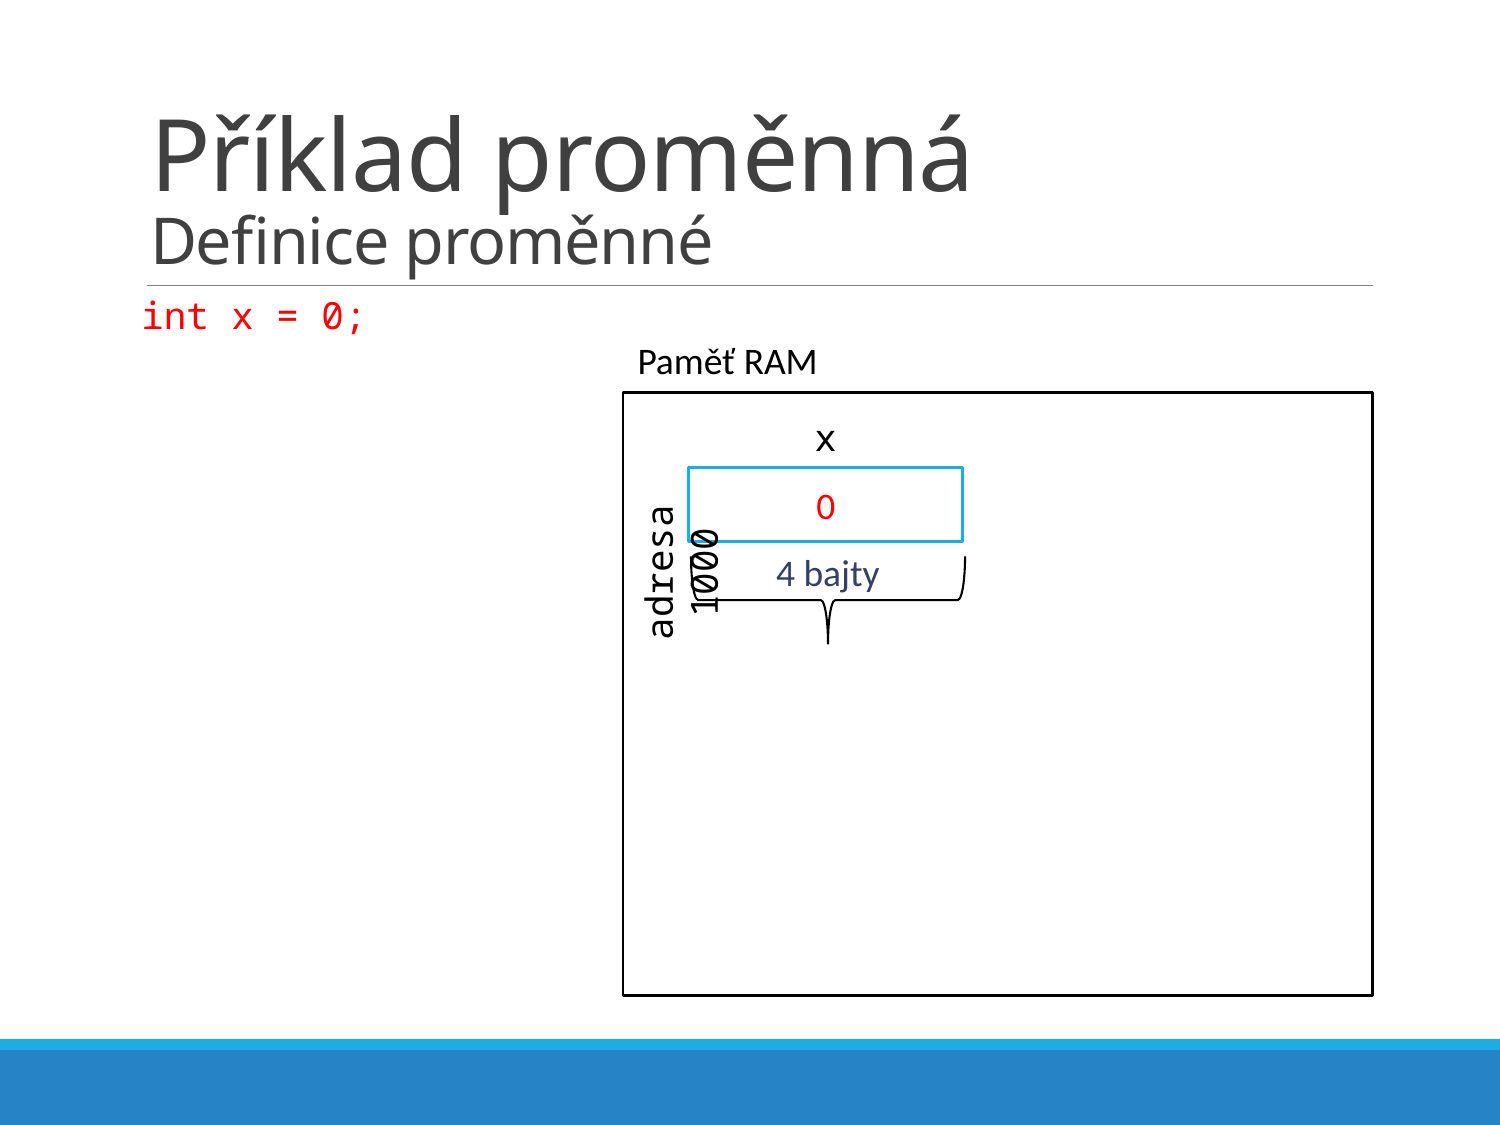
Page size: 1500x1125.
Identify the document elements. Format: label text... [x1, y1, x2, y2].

text_box 0 [733, 466, 964, 543]
text_box x [688, 407, 963, 467]
text_box [622, 391, 1374, 997]
text_box int x = 0; [126, 284, 382, 345]
text_box Paměť RAM [622, 329, 902, 390]
title Příklad proměnná Definice proměnné [135, 47, 1373, 285]
text_box 4 bajty [689, 556, 967, 645]
text_box adresa 1000 [627, 437, 733, 709]
